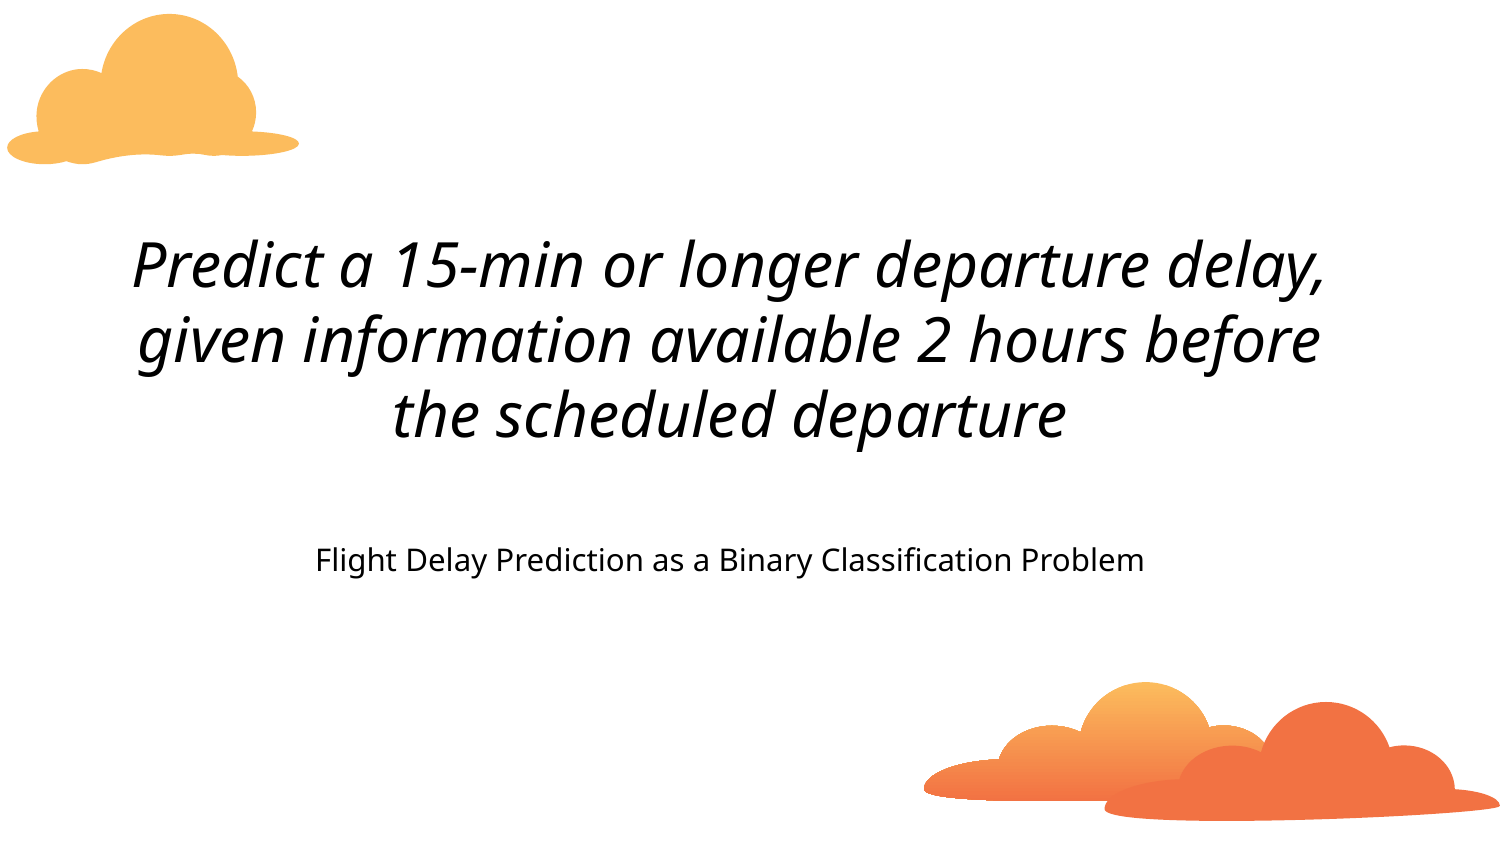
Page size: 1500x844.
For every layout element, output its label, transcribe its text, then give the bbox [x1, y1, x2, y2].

text_box Predict a 15-min or longer departure delay, given information available 2 hours before the scheduled departure [112, 210, 1349, 465]
text_box Flight Delay Prediction as a Binary Classification Problem [278, 525, 1183, 593]
